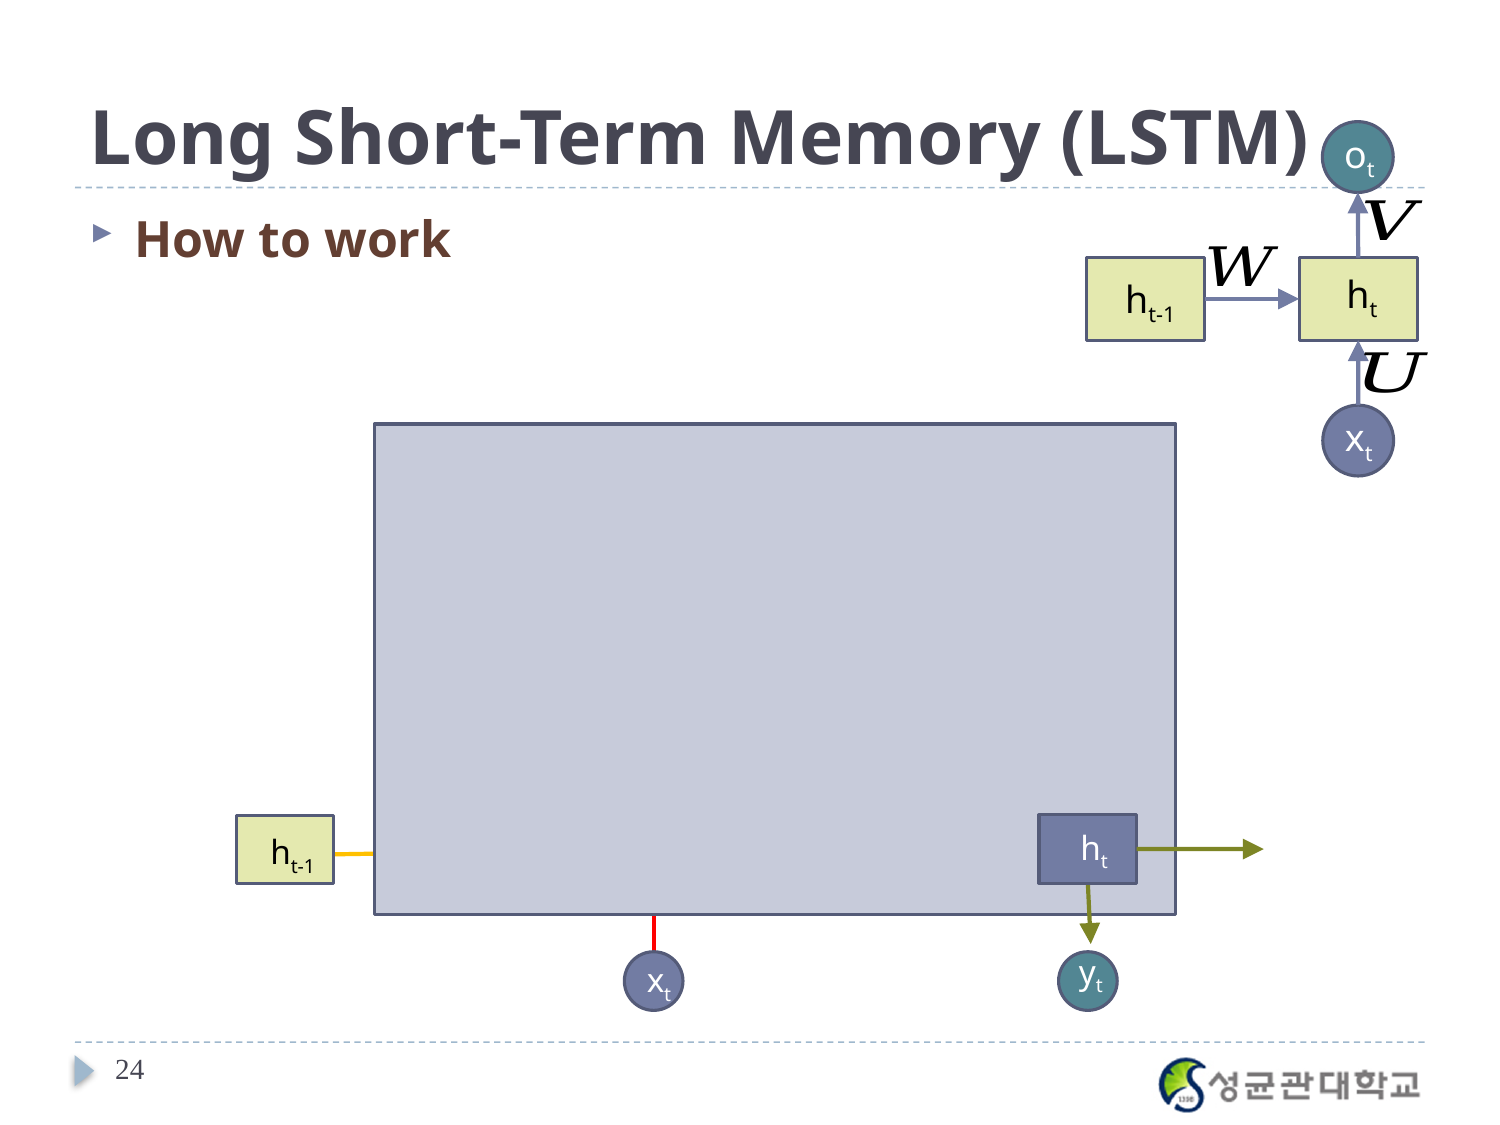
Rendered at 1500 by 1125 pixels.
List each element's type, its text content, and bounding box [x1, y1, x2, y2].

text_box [1322, 404, 1394, 477]
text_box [340, 843, 971, 853]
text_box [1085, 256, 1206, 342]
text_box ht-1 [1110, 268, 1204, 335]
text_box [1322, 121, 1394, 193]
text_box [1037, 813, 1138, 885]
list How to work [75, 200, 1425, 1010]
text_box [1298, 256, 1419, 342]
text_box [373, 422, 1177, 916]
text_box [1058, 943, 1118, 1011]
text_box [1087, 883, 1092, 945]
text_box ht [1065, 819, 1123, 880]
slide_number 24 [100, 1042, 426, 1103]
title Long Short-Term Memory (LSTM) [75, 24, 1425, 188]
text_box ht [1331, 263, 1392, 330]
picture [1151, 1050, 1424, 1118]
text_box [624, 951, 687, 1011]
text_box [235, 814, 335, 884]
